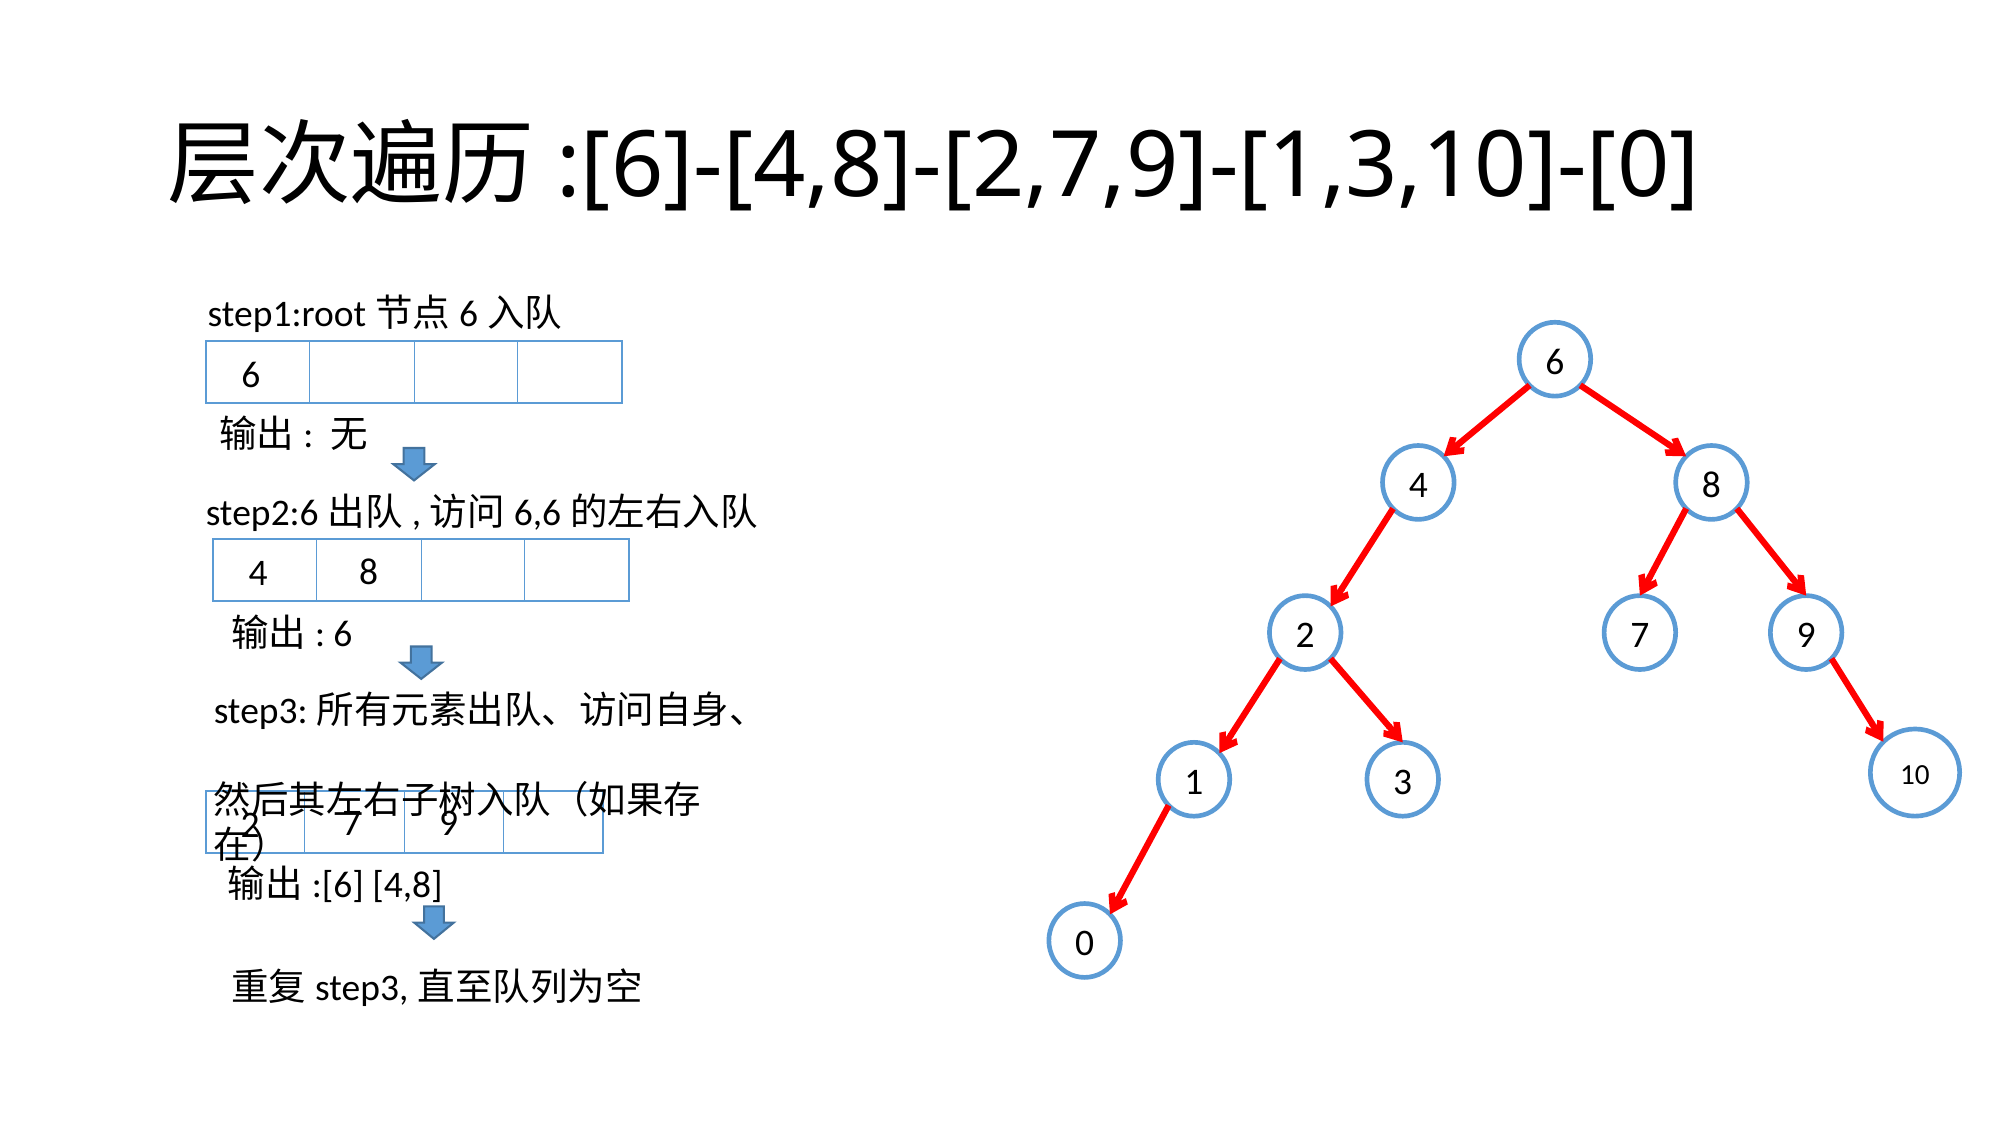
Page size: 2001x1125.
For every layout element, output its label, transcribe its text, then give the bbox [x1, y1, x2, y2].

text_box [213, 480, 751, 678]
text_box 重复step3,直至队列为空 [216, 955, 693, 1015]
title 层次遍历:[6]-[4,8]-[2,7,9]-[1,3,10]-[0] [152, 57, 1878, 276]
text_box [206, 281, 623, 481]
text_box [1048, 322, 1960, 978]
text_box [198, 678, 765, 939]
